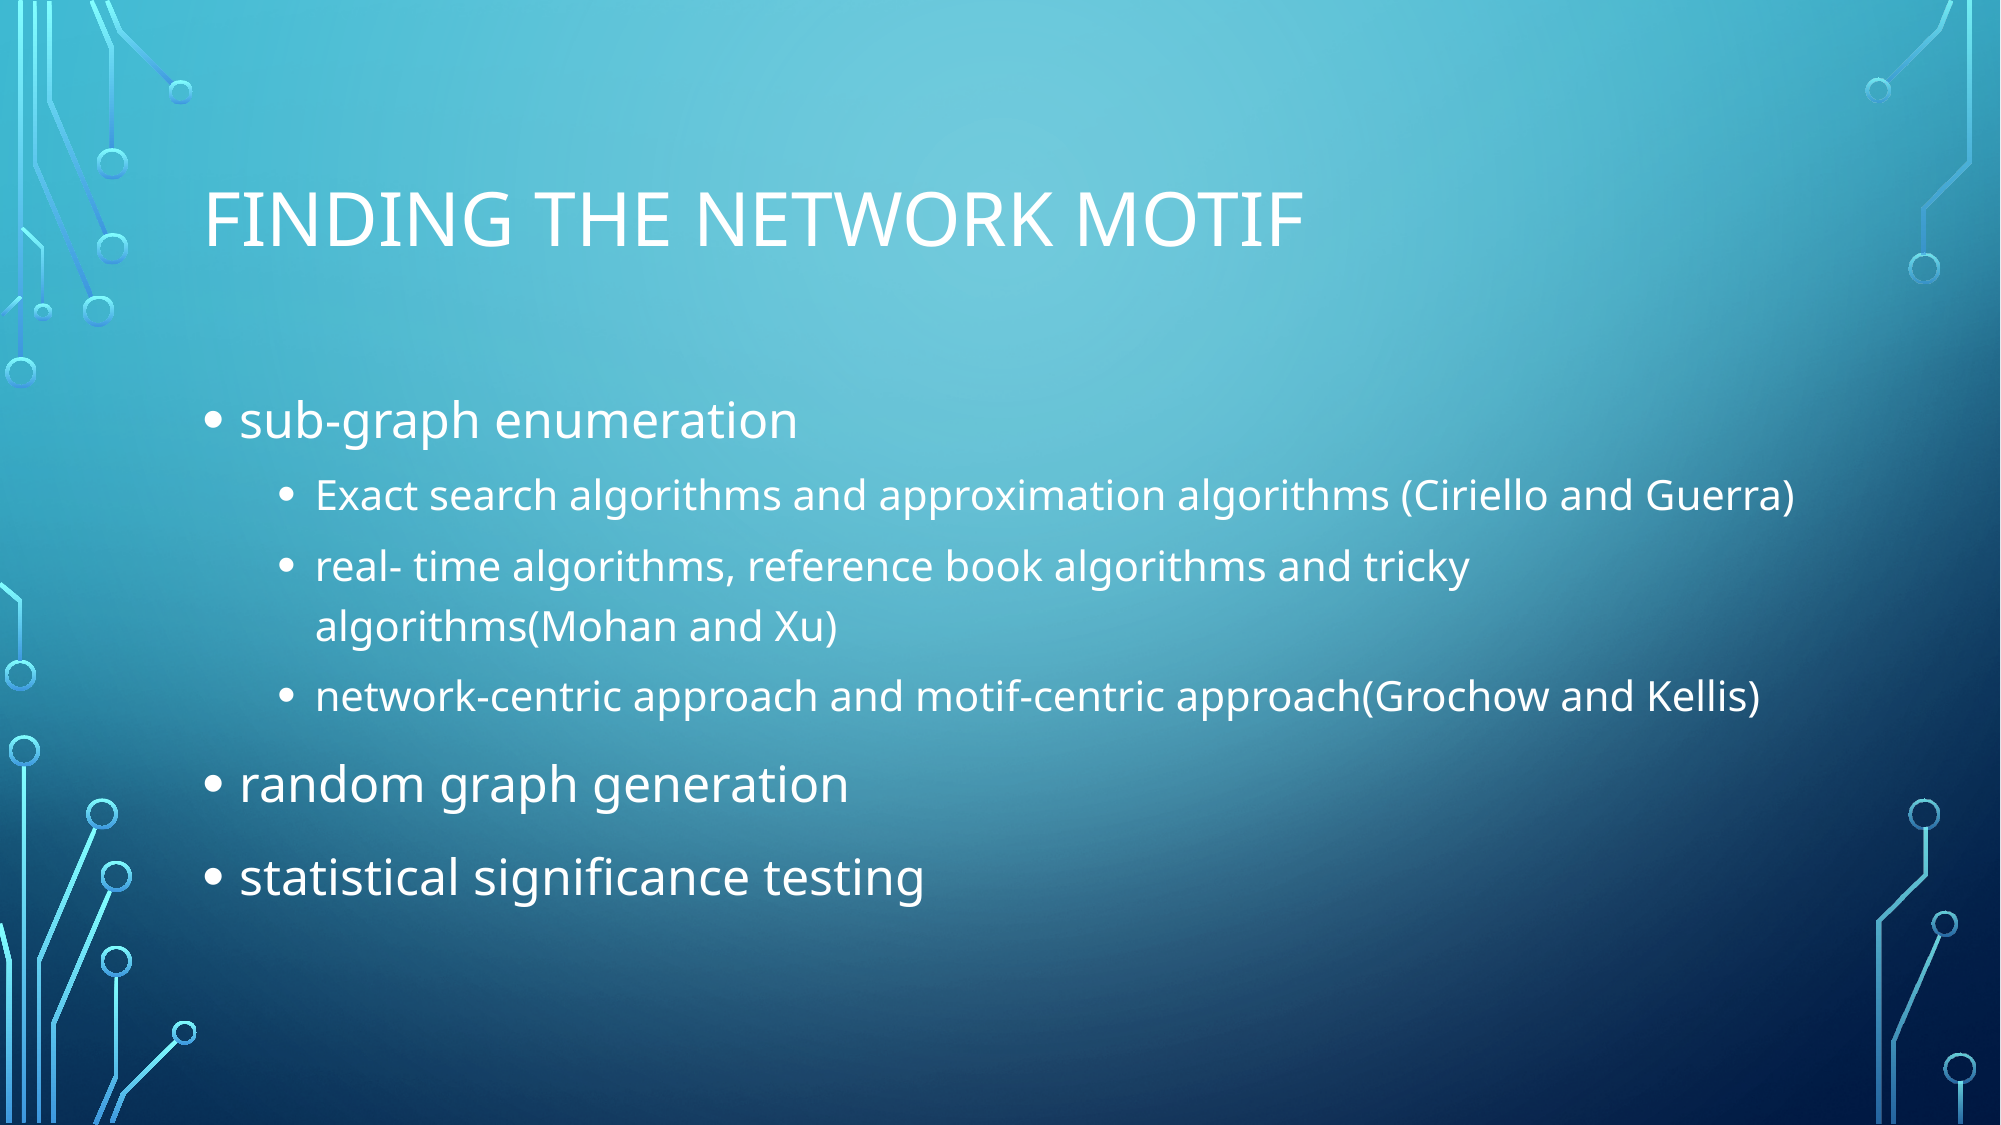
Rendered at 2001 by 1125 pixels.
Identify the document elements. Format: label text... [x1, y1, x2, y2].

title Finding the network motif [187, 101, 1813, 344]
list sub-graph enumeration Exact search algorithms and approximation algorithms (Ciriello and Guerra) real- time algorithms, reference book algorithms and tricky algorithms(Mohan and Xu) network-centric approach and motif-centric approach(Grochow and Kellis) random graph generation statistical significance testing [187, 369, 1813, 950]
